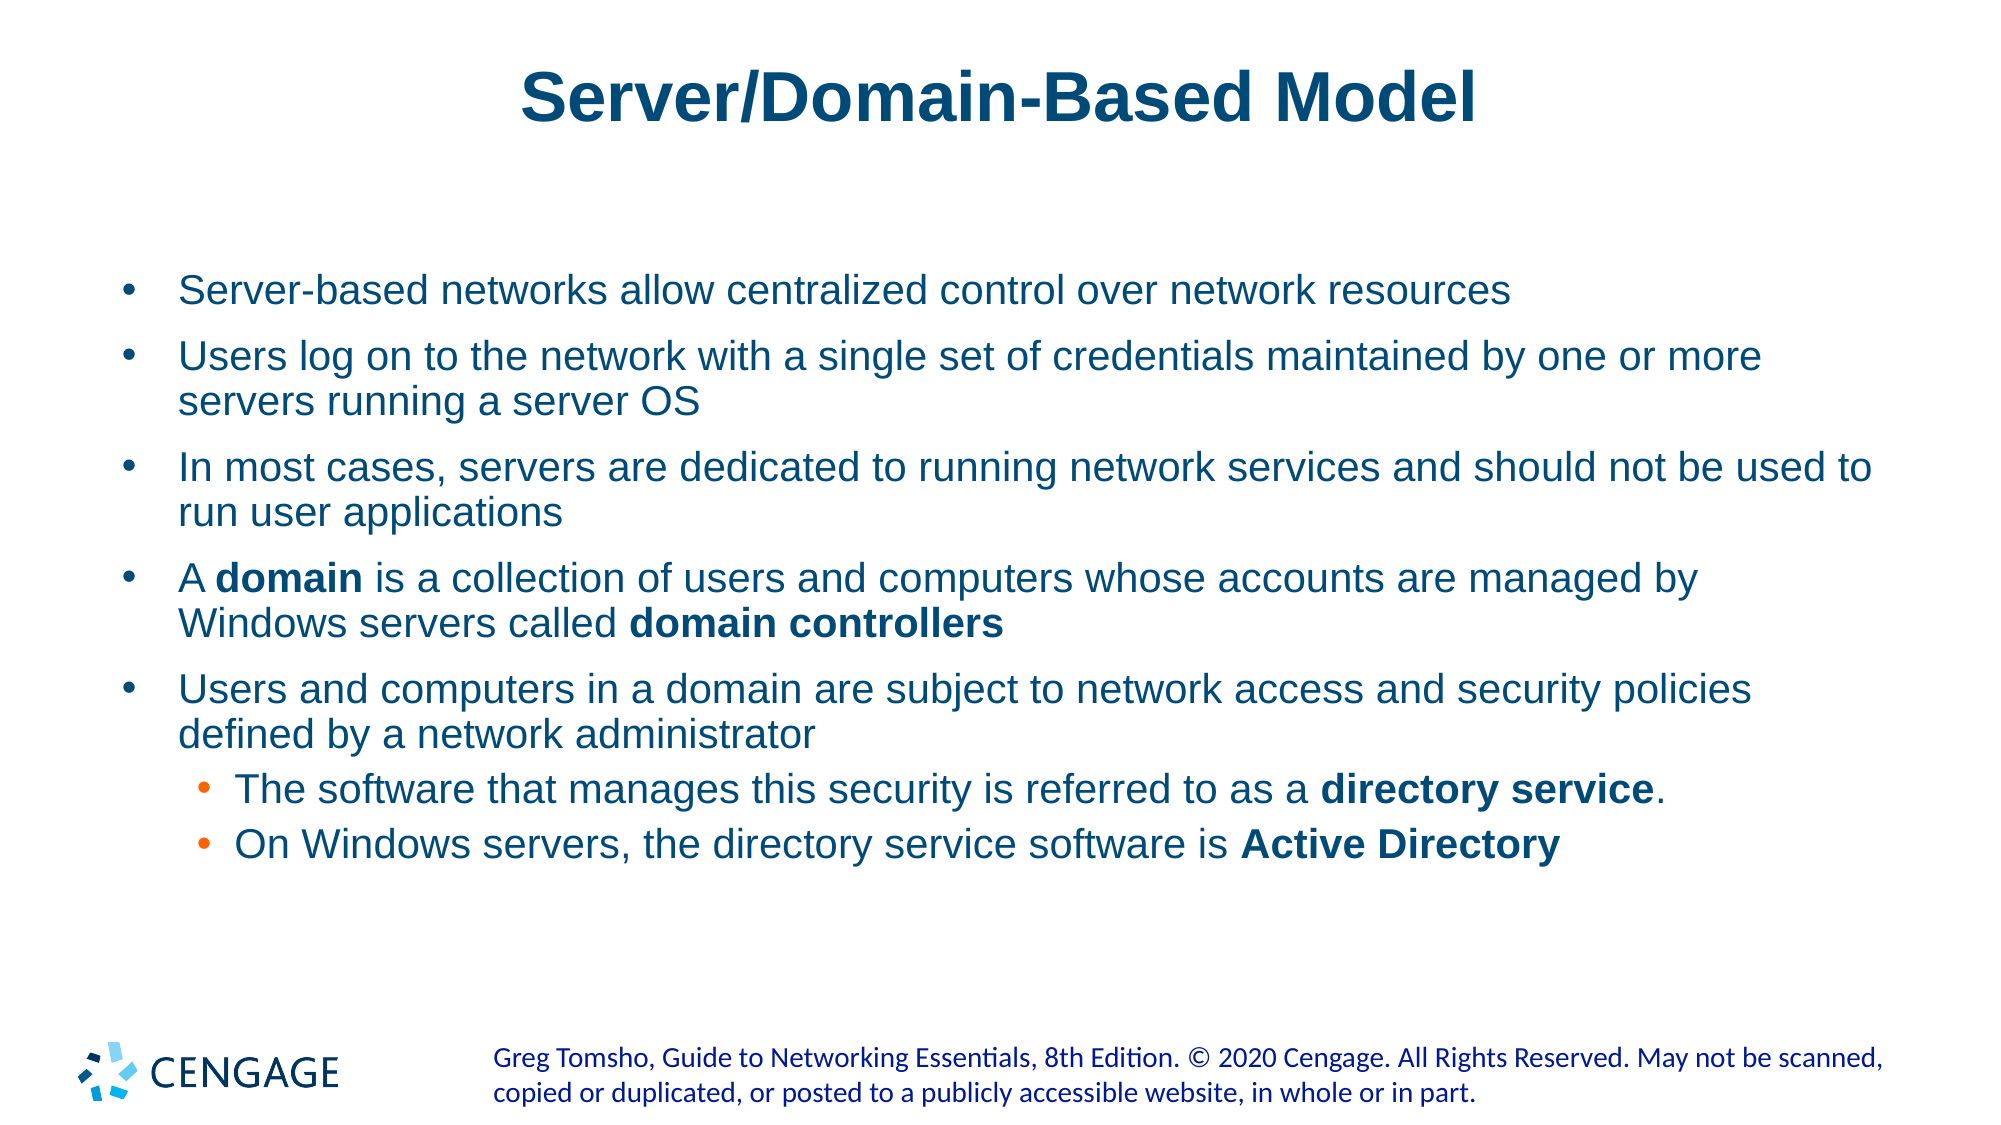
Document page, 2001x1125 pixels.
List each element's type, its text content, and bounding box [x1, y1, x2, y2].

title Server/Domain-Based Model [137, 59, 1863, 171]
list Server-based networks allow centralized control over network resources Users log on to the network with a single set of credentials maintained by one or more servers running a server OS In most cases, servers are dedicated to running network services and should not be used to run user applications A domain is a collection of users and computers whose accounts are managed by Windows servers called domain controllers Users and computers in a domain are subject to network access and security policies defined by a network administrator The software that manages this security is referred to as a directory service. On Windows servers, the directory service software is Active Directory [121, 268, 1880, 990]
picture [78, 1042, 338, 1101]
